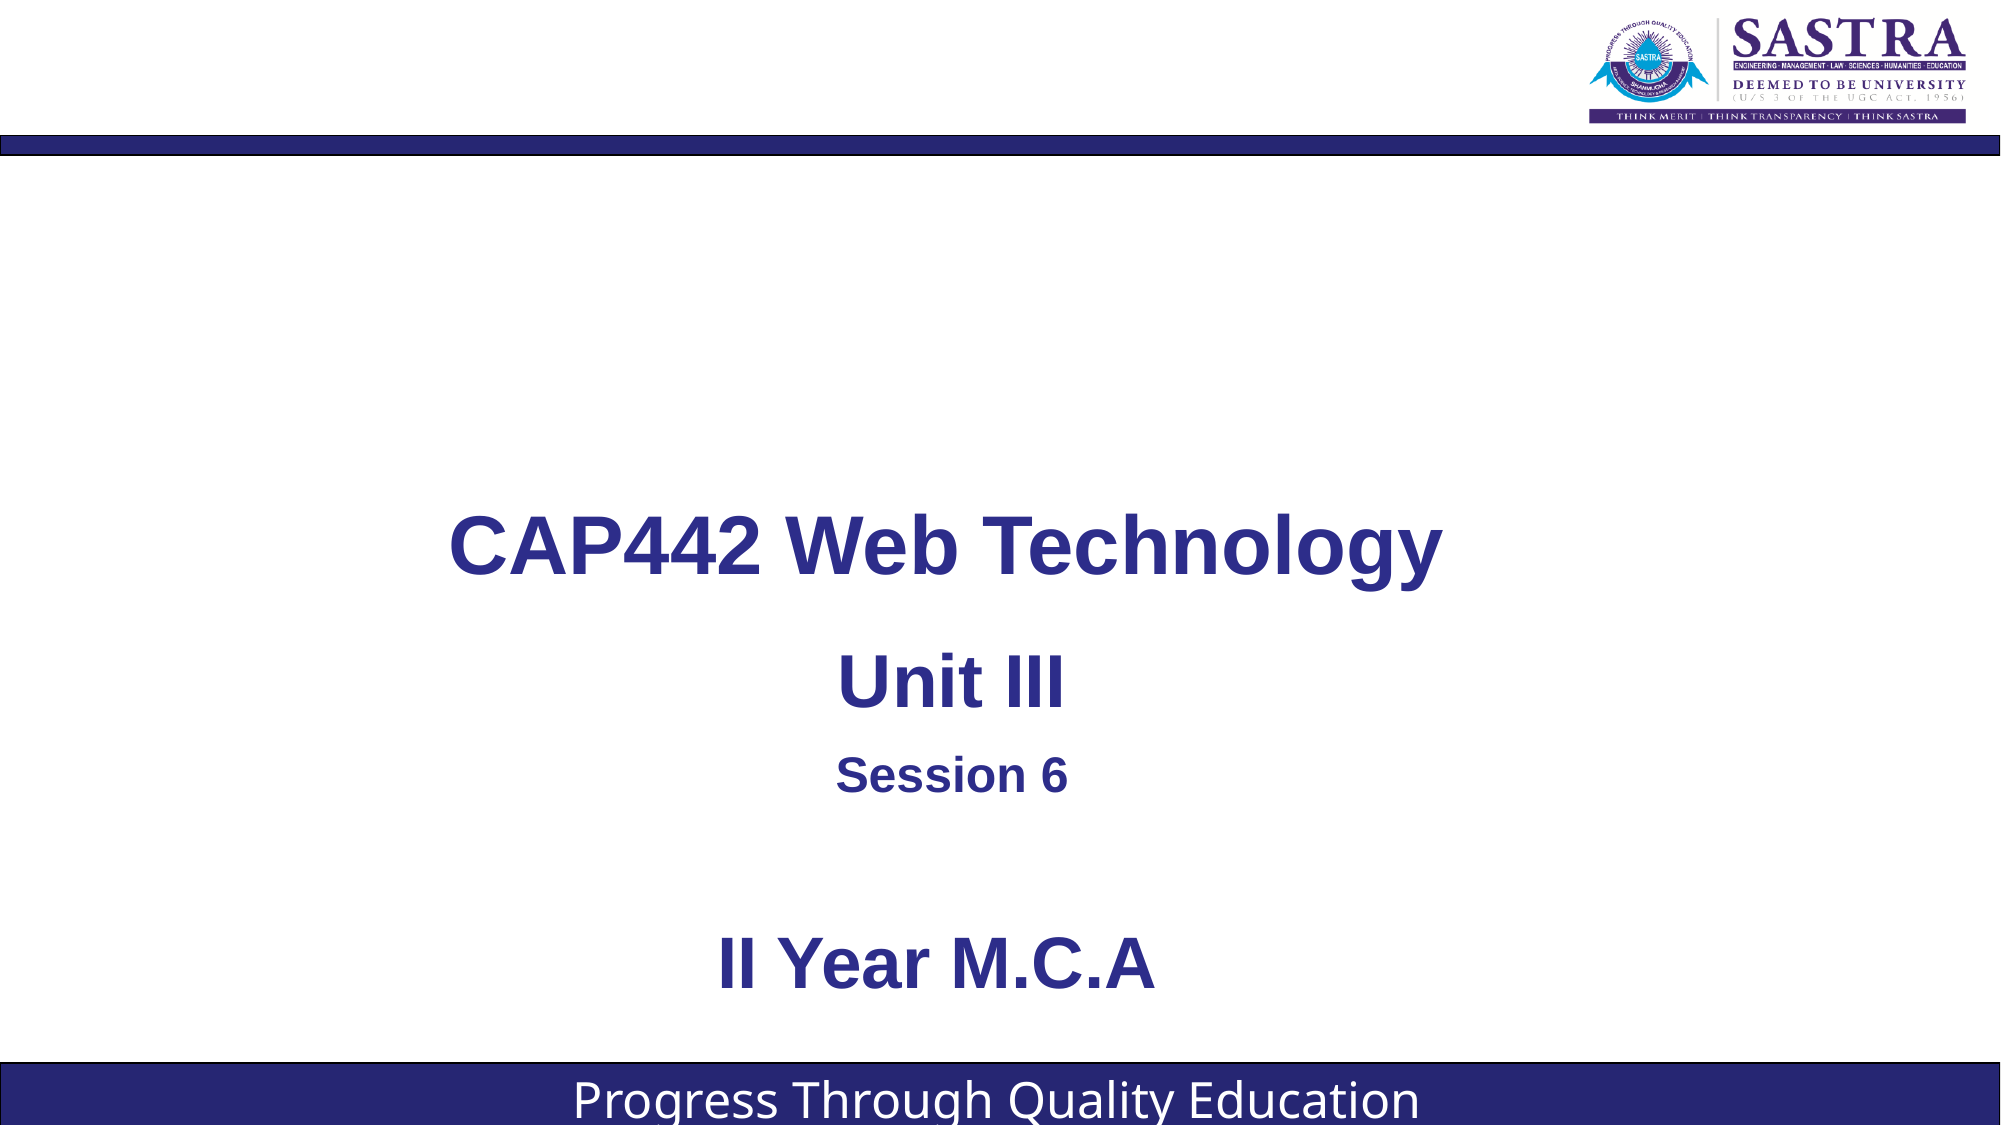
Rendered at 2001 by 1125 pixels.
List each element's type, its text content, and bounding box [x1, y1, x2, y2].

subtitle II Year M.C.A [421, 874, 1472, 996]
text_box CAP442 Web Technology [308, 420, 1584, 662]
text_box Session 6 [314, 715, 1590, 829]
text_box Unit III [314, 621, 1590, 715]
picture [1566, 10, 1989, 130]
